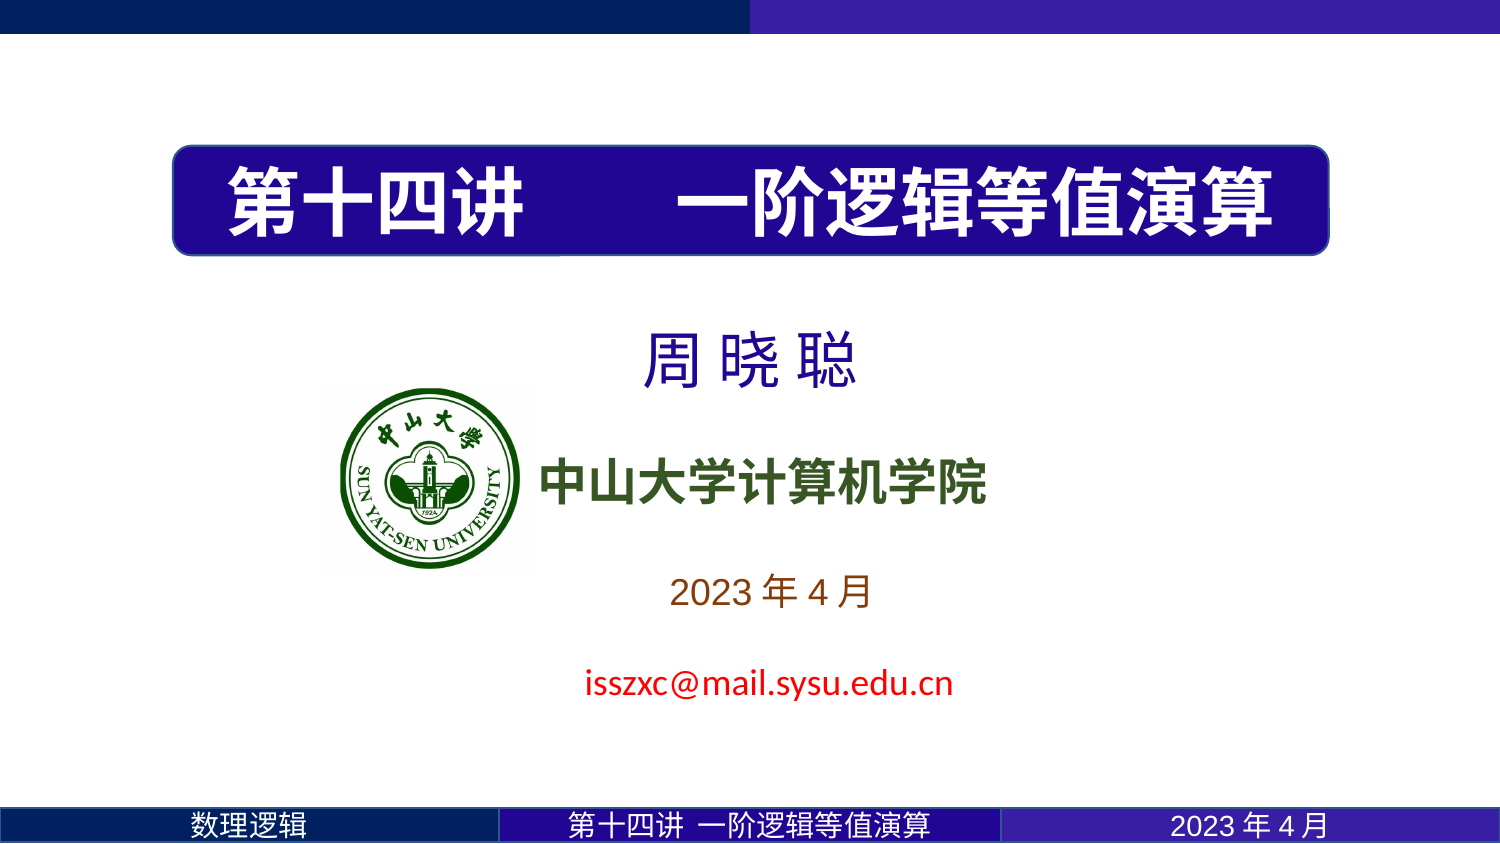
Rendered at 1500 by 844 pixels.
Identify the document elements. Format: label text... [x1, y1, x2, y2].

picture [320, 382, 538, 575]
text_box 第十四讲 一阶逻辑等值演算 [171, 144, 1330, 257]
text_box 2023年4月 [595, 560, 949, 621]
text_box 2023年4月 [1000, 807, 1500, 843]
text_box 第十四讲 一阶逻辑等值演算 [498, 807, 1000, 843]
text_box 周 晓 聪 [537, 313, 962, 404]
text_box 数理逻辑 [0, 807, 498, 843]
text_box 中山大学计算机学院 [538, 442, 1081, 518]
text_box [0, 0, 749, 35]
text_box isszxc@mail.sysu.edu.cn [209, 650, 1329, 711]
text_box [749, 0, 1500, 35]
